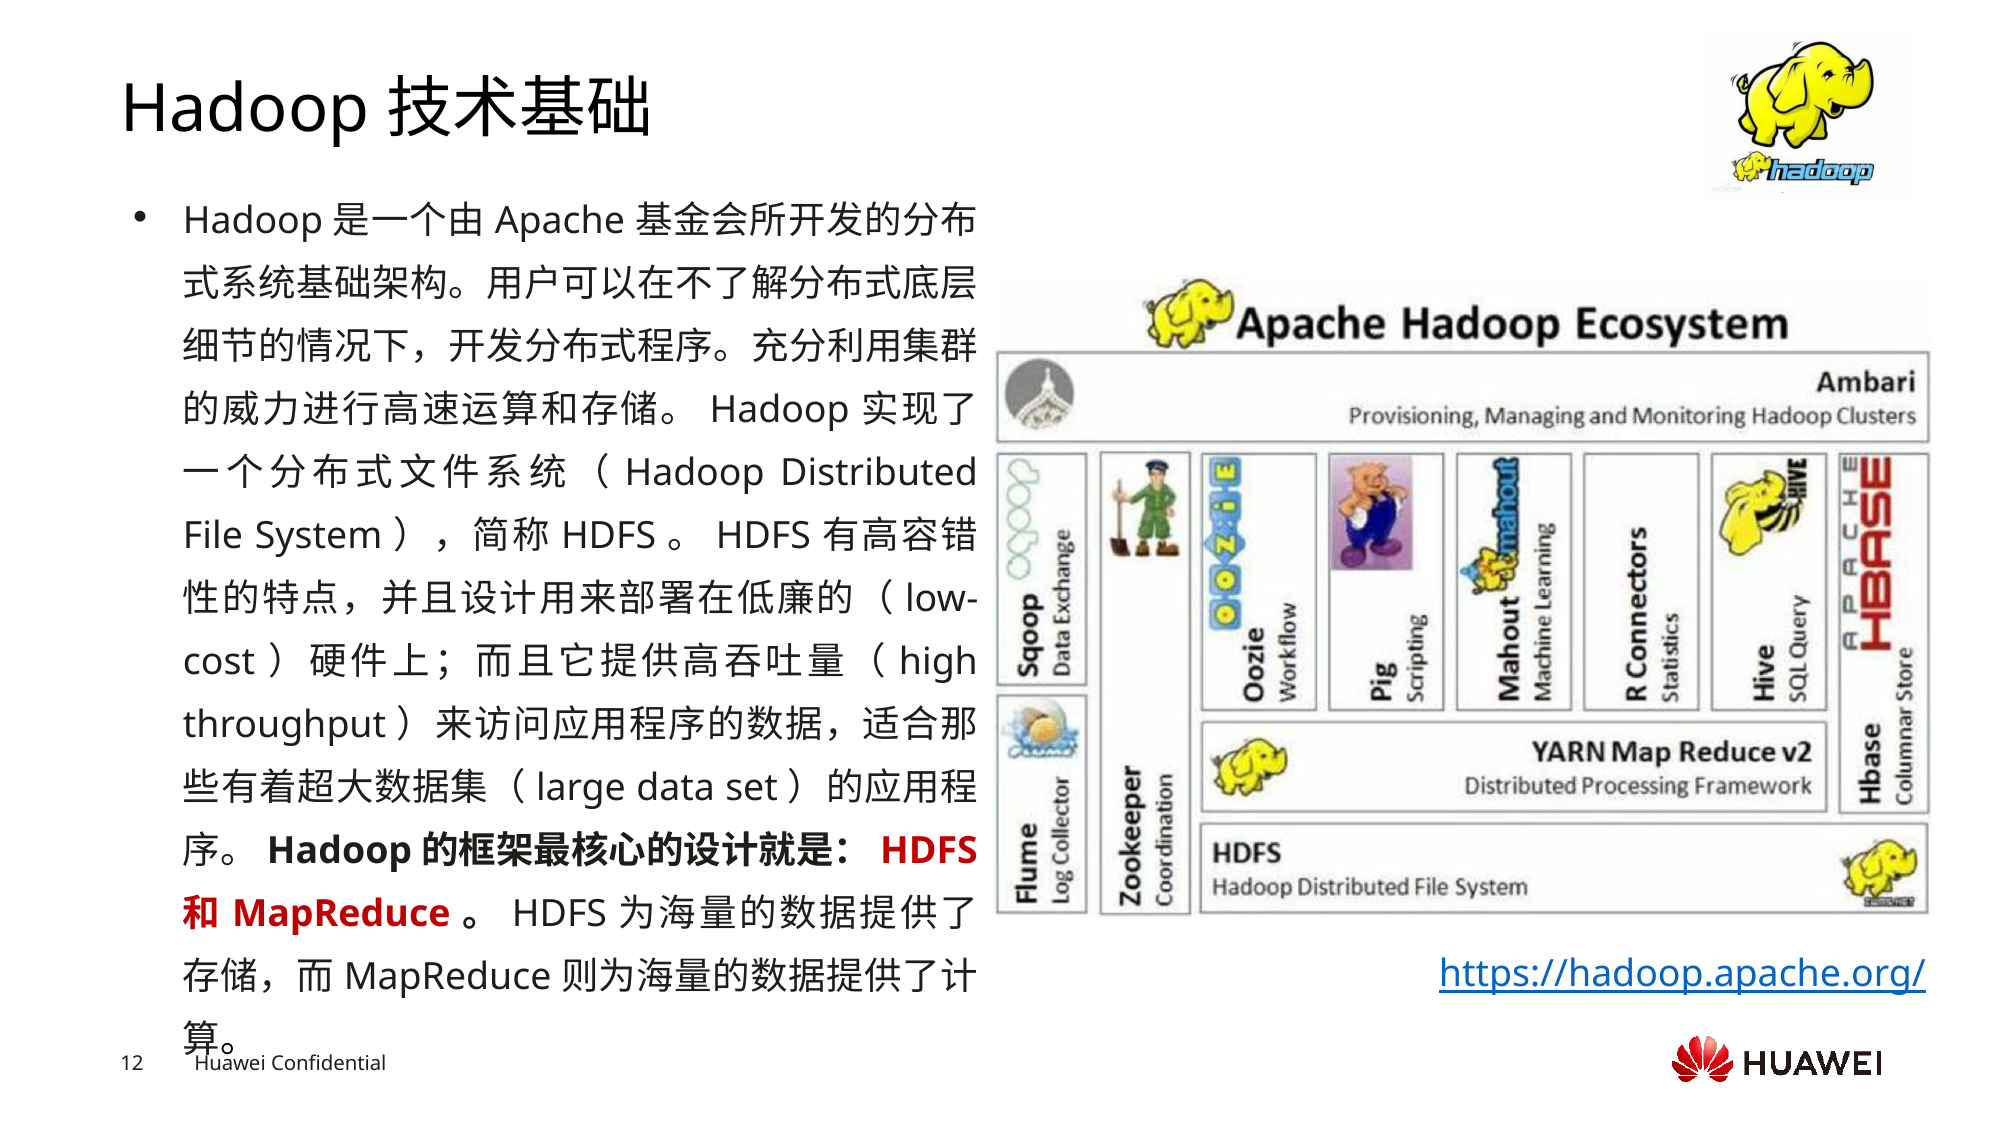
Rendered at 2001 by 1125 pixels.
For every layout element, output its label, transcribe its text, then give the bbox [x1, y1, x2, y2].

title Hadoop技术基础 [120, 73, 1701, 154]
picture [1701, 30, 1913, 199]
picture [1672, 1036, 1881, 1082]
text_box https://hadoop.apache.org/ [1424, 942, 1941, 1008]
picture [991, 275, 1932, 917]
list Hadoop是一个由Apache基金会所开发的分布式系统基础架构。用户可以在不了解分布式底层细节的情况下，开发分布式程序。充分利用集群的威力进行高速运算和存储。Hadoop实现了一个分布式文件系统（Hadoop Distributed File System），简称HDFS。HDFS有高容错性的特点，并且设计用来部署在低廉的（low-cost）硬件上；而且它提供高吞吐量（high throughput）来访问应用程序的数据，适合那些有着超大数据集（large data set）的应用程序。Hadoop的框架最核心的设计就是：HDFS和MapReduce。HDFS为海量的数据提供了存储，而MapReduce则为海量的数据提供了计算。 [119, 171, 992, 973]
